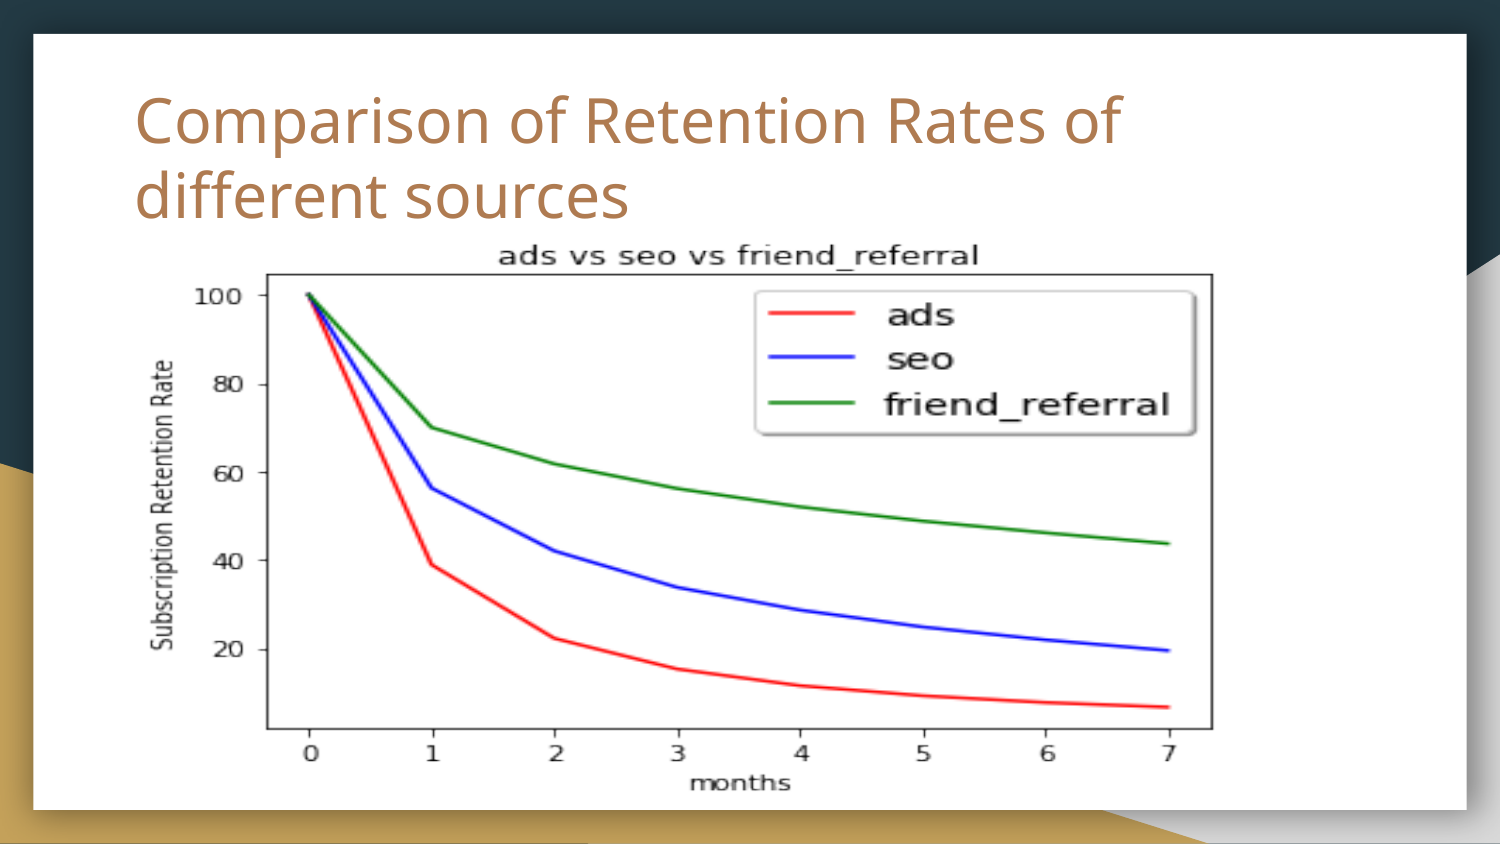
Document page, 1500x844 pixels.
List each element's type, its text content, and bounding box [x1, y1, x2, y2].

title Comparison of Retention Rates of different sources [119, 66, 1351, 223]
picture [134, 228, 1241, 808]
